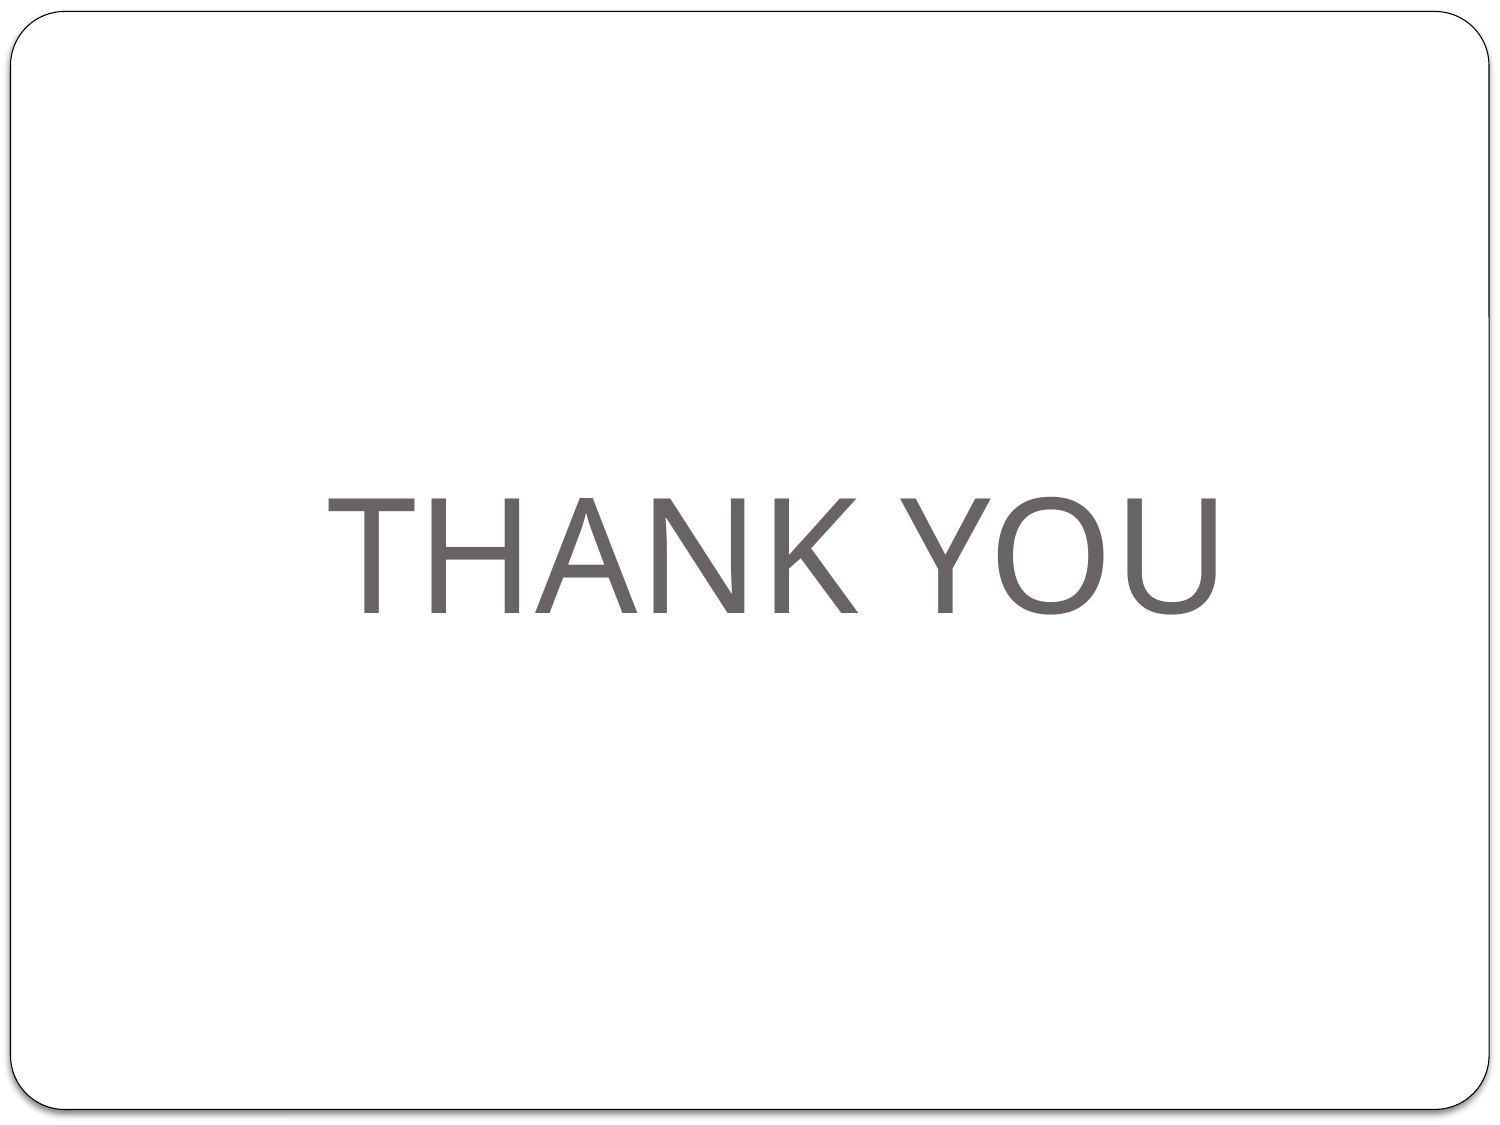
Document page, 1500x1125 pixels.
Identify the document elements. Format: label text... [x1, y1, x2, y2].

title THANK YOU [112, 414, 1447, 661]
